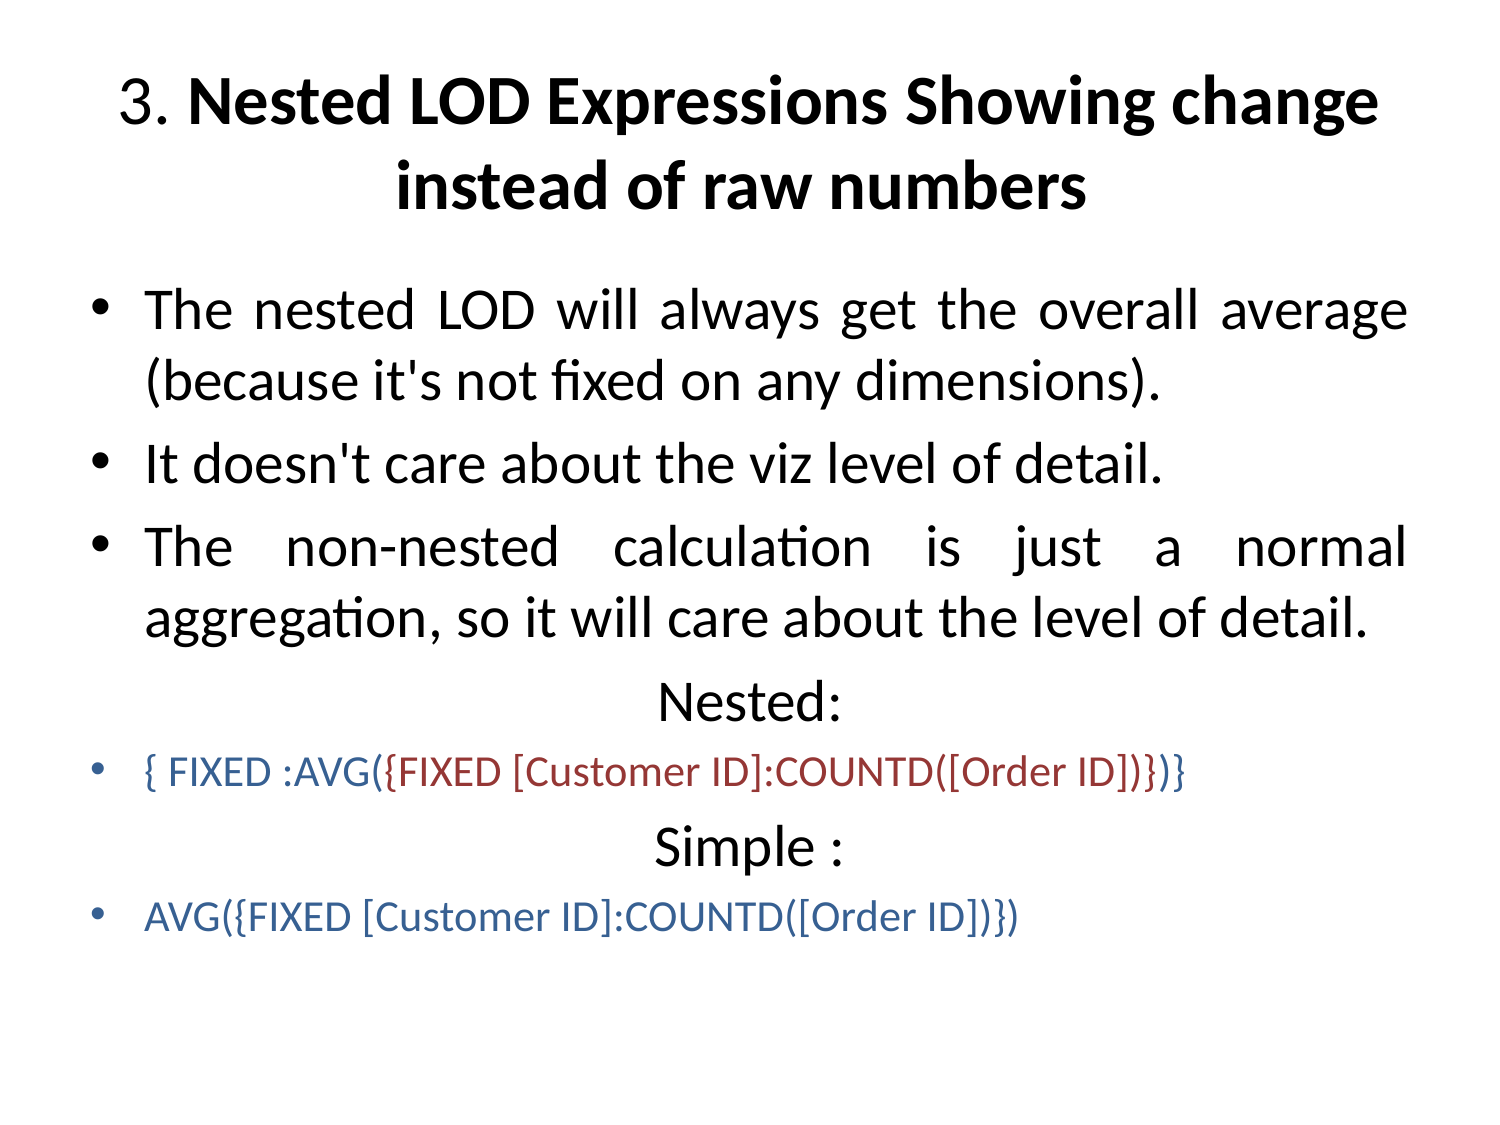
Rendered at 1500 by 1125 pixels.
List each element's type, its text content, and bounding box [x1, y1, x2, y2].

list The nested LOD will always get the overall average (because it's not fixed on any dimensions). It doesn't care about the viz level of detail. The non-nested calculation is just a normal aggregation, so it will care about the level of detail. Nested: { FIXED :AVG({FIXED [Customer ID]:COUNTD([Order ID])})} Simple : AVG({FIXED [Customer ID]:COUNTD([Order ID])}) [75, 262, 1425, 1005]
title 3. Nested LOD Expressions Showing change instead of raw numbers [75, 45, 1425, 233]
